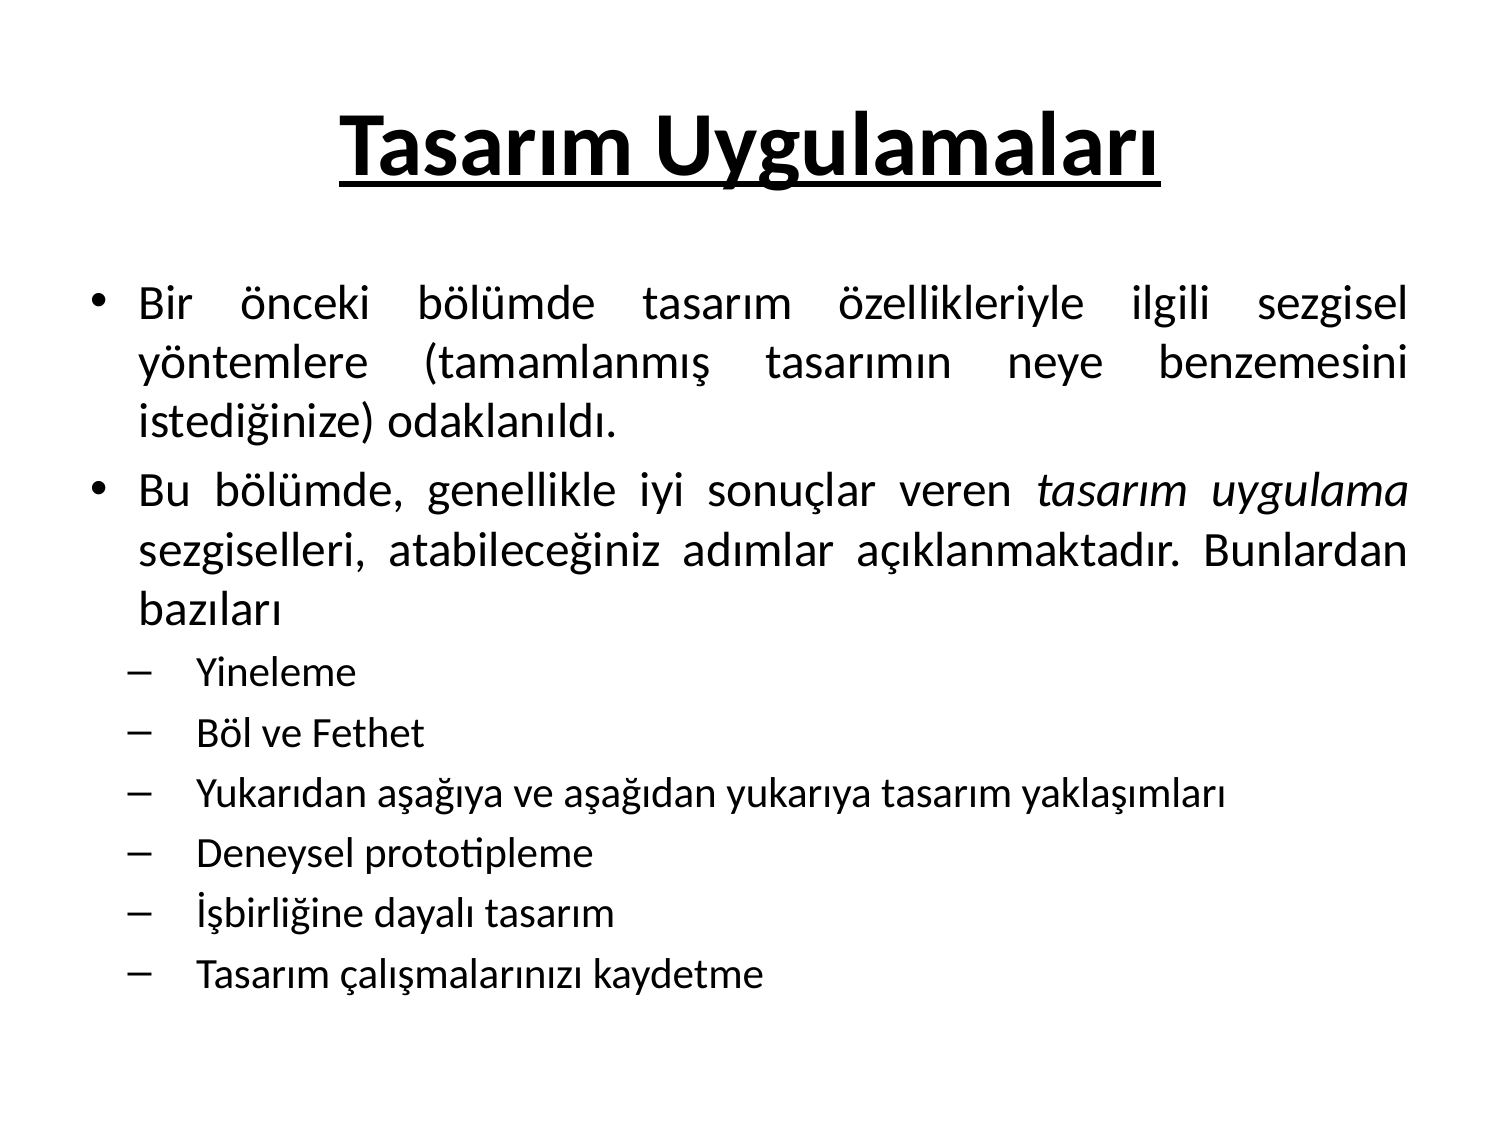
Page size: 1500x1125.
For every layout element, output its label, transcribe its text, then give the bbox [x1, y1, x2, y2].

title Tasarım Uygulamaları [75, 45, 1425, 233]
list Bir önceki bölümde tasarım özellikleriyle ilgili sezgisel yöntemlere (tamamlanmış tasarımın neye benzemesini istediğinize) odaklanıldı. Bu bölümde, genellikle iyi sonuçlar veren tasarım uygulama sezgiselleri, atabileceğiniz adımlar açıklanmaktadır. Bunlardan bazıları Yineleme Böl ve Fethet Yukarıdan aşağıya ve aşağıdan yukarıya tasarım yaklaşımları Deneysel prototipleme İşbirliğine dayalı tasarım Tasarım çalışmalarınızı kaydetme [75, 262, 1425, 1005]
